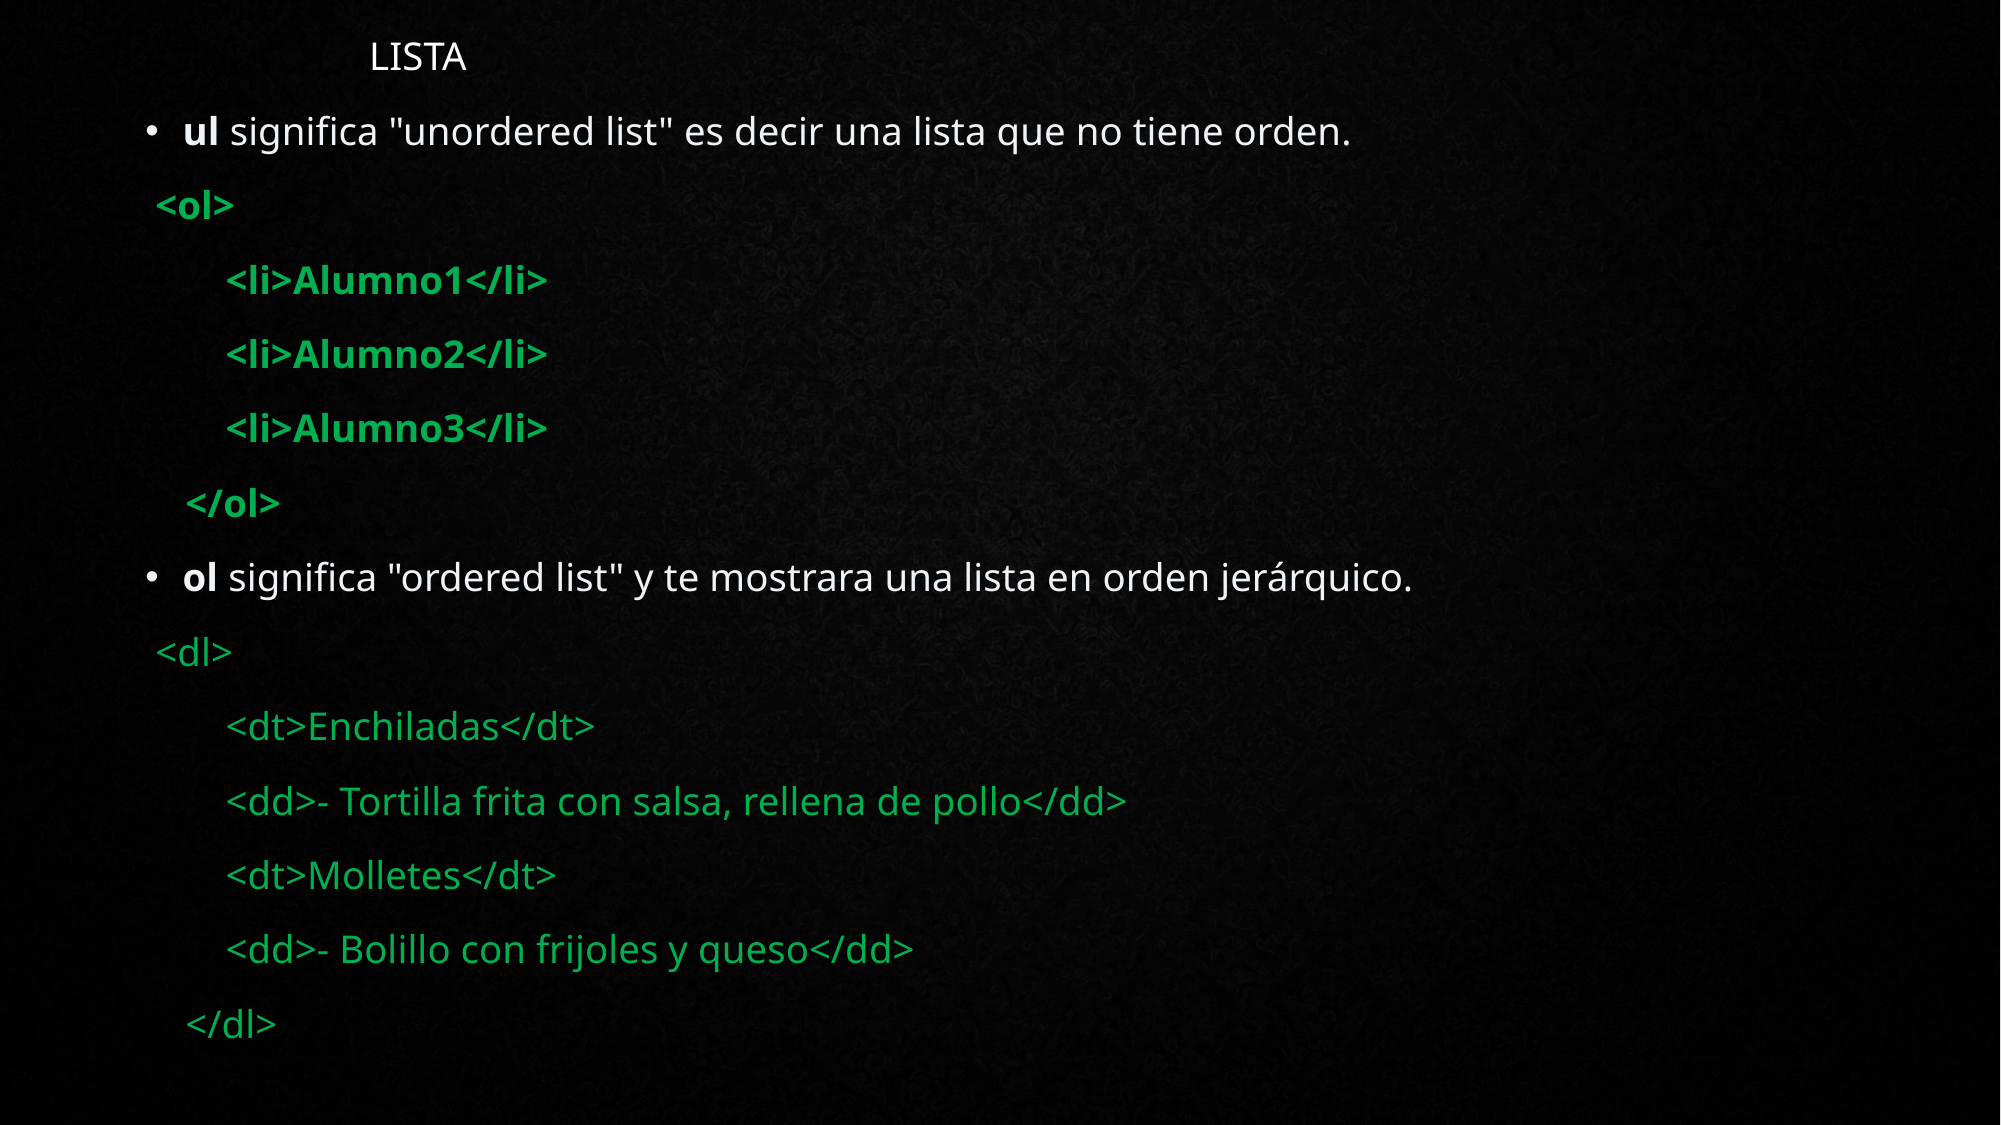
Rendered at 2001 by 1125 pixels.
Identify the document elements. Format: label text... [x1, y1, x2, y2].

list LISTA ul significa "unordered list" es decir una lista que no tiene orden. <ol> <li>Alumno1</li> <li>Alumno2</li> <li>Alumno3</li> </ol> ol significa "ordered list" y te mostrara una lista en orden jerárquico. <dl> <dt>Enchiladas</dt> <dd>- Tortilla frita con salsa, rellena de pollo</dd> <dt>Molletes</dt> <dd>- Bolillo con frijoles y queso</dd> </dl> [130, 15, 1719, 1110]
